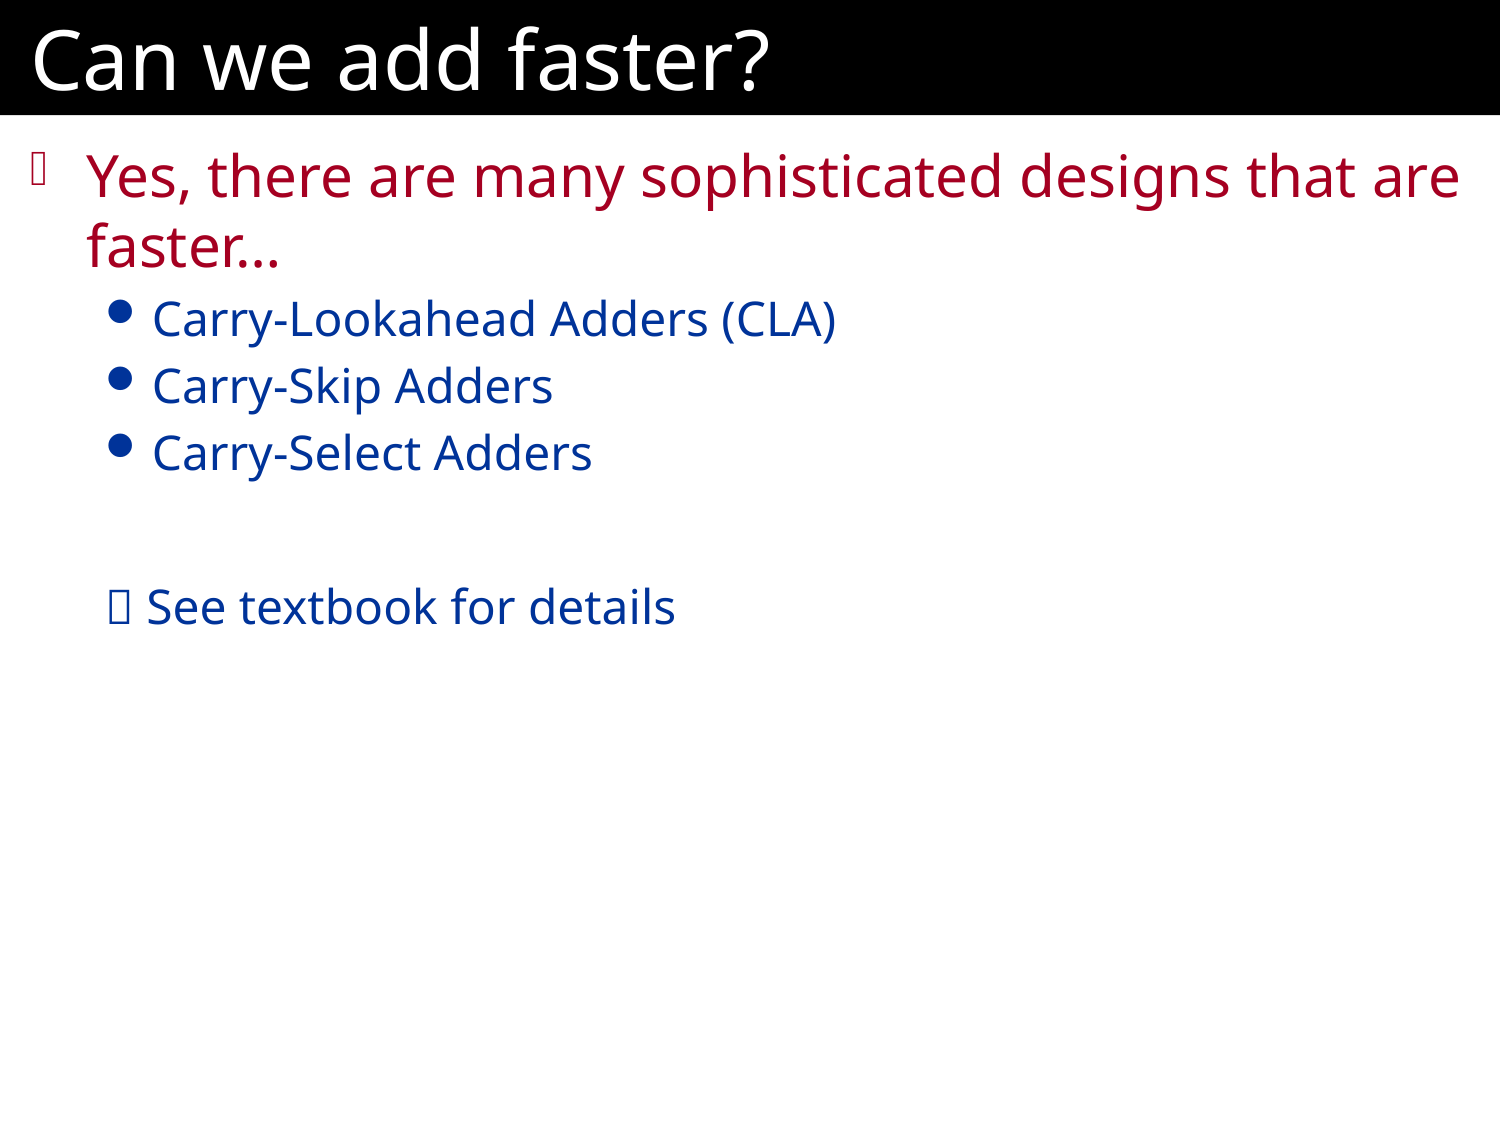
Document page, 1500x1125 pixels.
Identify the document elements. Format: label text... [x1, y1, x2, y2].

title Can we add faster? [0, 0, 1500, 115]
list Yes, there are many sophisticated designs that are faster… Carry-Lookahead Adders (CLA) Carry-Skip Adders Carry-Select Adders  See textbook for details [0, 115, 1500, 1125]
